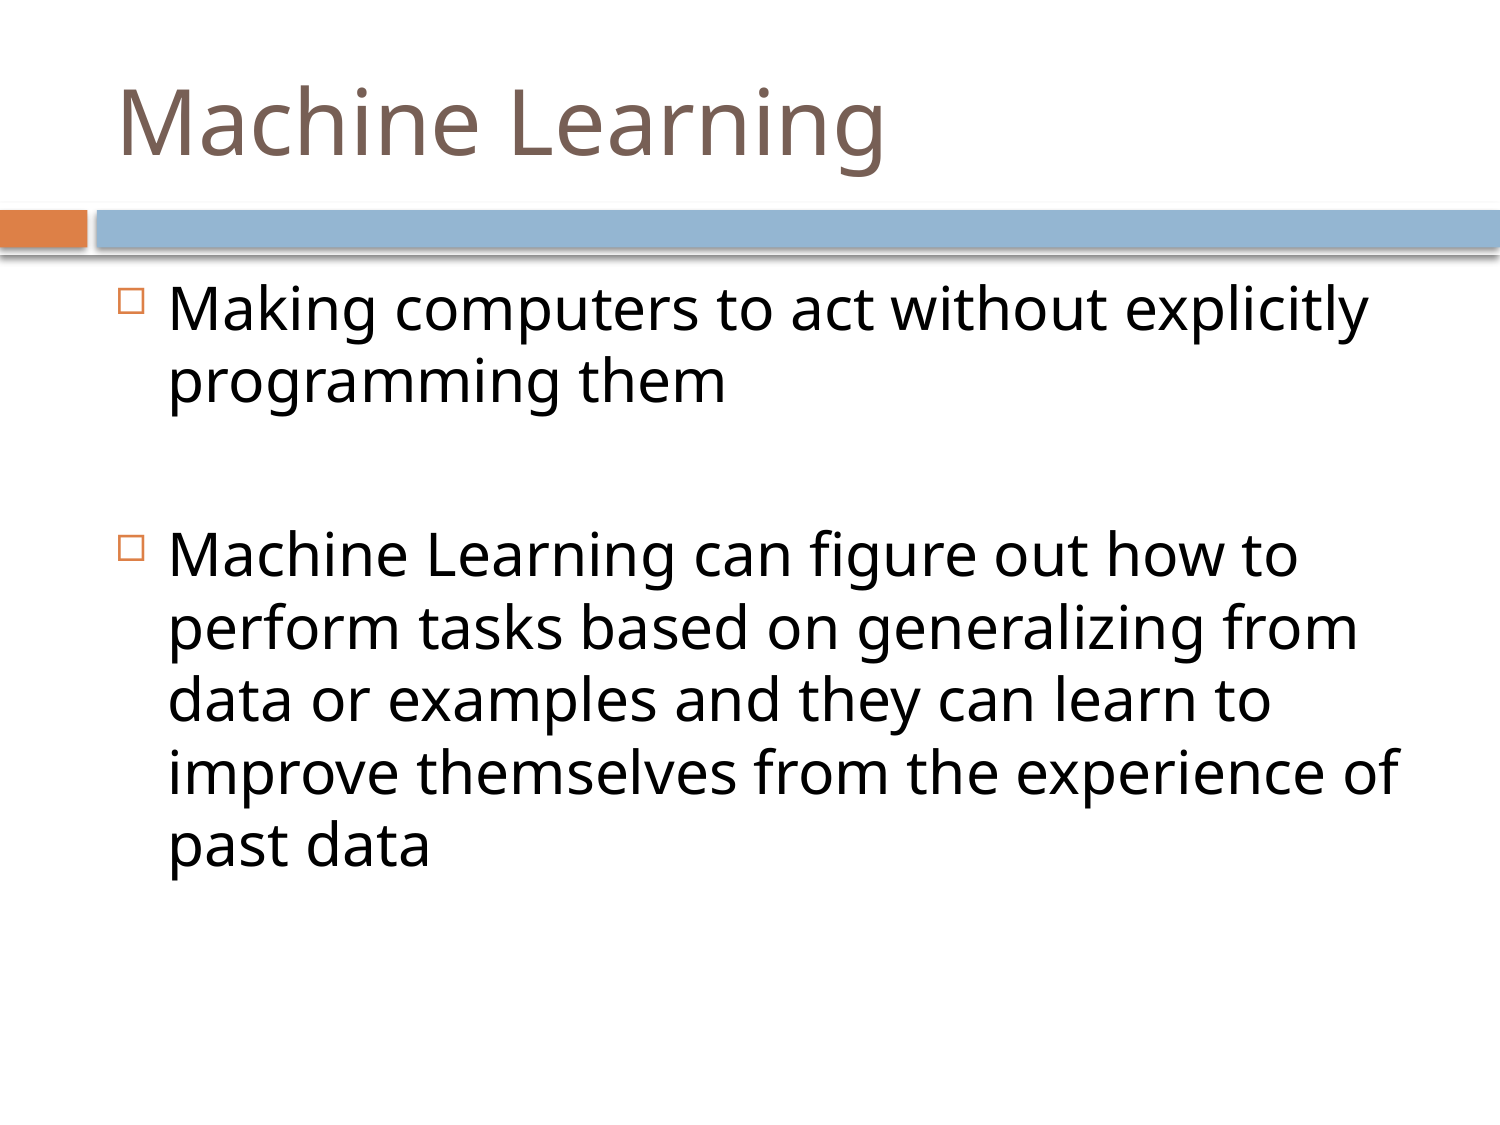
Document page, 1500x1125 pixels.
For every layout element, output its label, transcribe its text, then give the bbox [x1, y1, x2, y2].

list Making computers to act without explicitly programming them Machine Learning can figure out how to perform tasks based on generalizing from data or examples and they can learn to improve themselves from the experience of past data [100, 262, 1438, 1000]
title Machine Learning [100, 37, 1438, 200]
